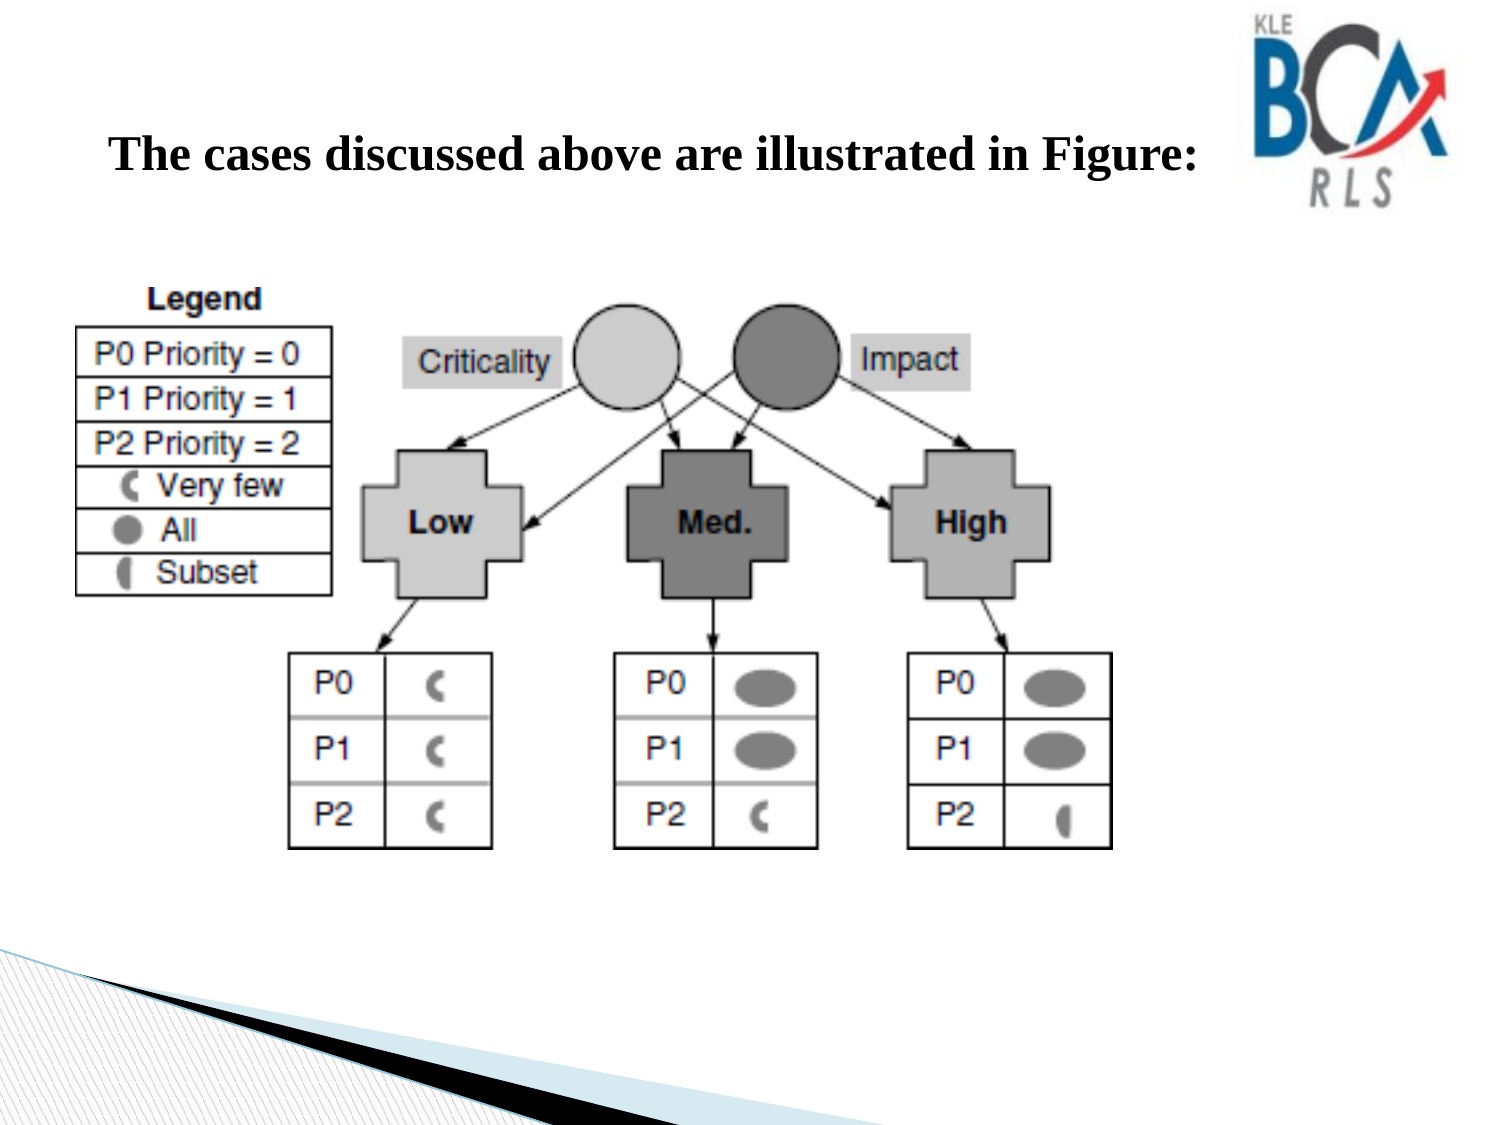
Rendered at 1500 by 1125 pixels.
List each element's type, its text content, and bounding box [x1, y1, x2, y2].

list The cases discussed above are illustrated in Figure: [75, 112, 1425, 855]
picture [1237, 2, 1468, 226]
picture [74, 287, 1113, 851]
